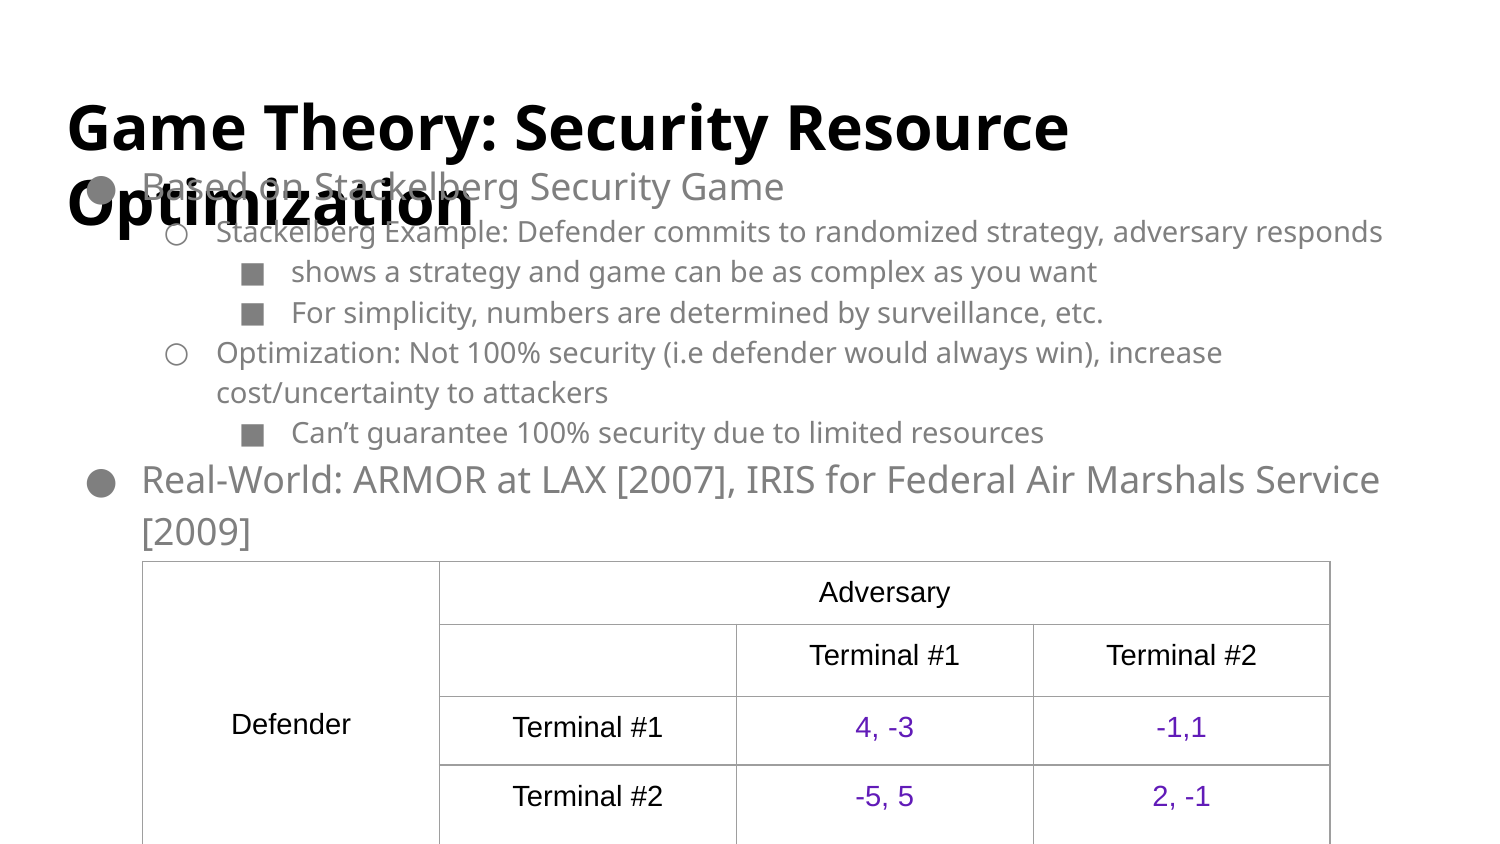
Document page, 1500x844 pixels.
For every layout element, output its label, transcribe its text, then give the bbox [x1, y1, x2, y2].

table_cell 4, -3 [737, 697, 1033, 764]
table_cell -1,1 [1034, 697, 1329, 764]
list Based on Stackelberg Security Game Stackelberg Example: Defender commits to randomized strategy, adversary responds shows a strategy and game can be as complex as you want For simplicity, numbers are determined by surveillance, etc. Optimization: Not 100% security (i.e defender would always win), increase cost/uncertainty to attackers Can’t guarantee 100% security due to limited resources Real-World: ARMOR at LAX [2007], IRIS for Federal Air Marshals Service [2009] [51, 141, 1449, 703]
table_header Defender [143, 562, 439, 844]
table_cell Terminal #1 [440, 697, 736, 764]
table_header Adversary [440, 562, 1329, 624]
table_cell Terminal #2 [440, 766, 736, 844]
table_cell 2, -1 [1034, 766, 1329, 844]
table_cell -5, 5 [737, 766, 1033, 844]
table_cell [440, 625, 736, 696]
title Game Theory: Security Resource Optimization [51, 72, 1485, 176]
table_cell Terminal #2 [1034, 625, 1329, 696]
table_cell Terminal #1 [737, 625, 1033, 696]
